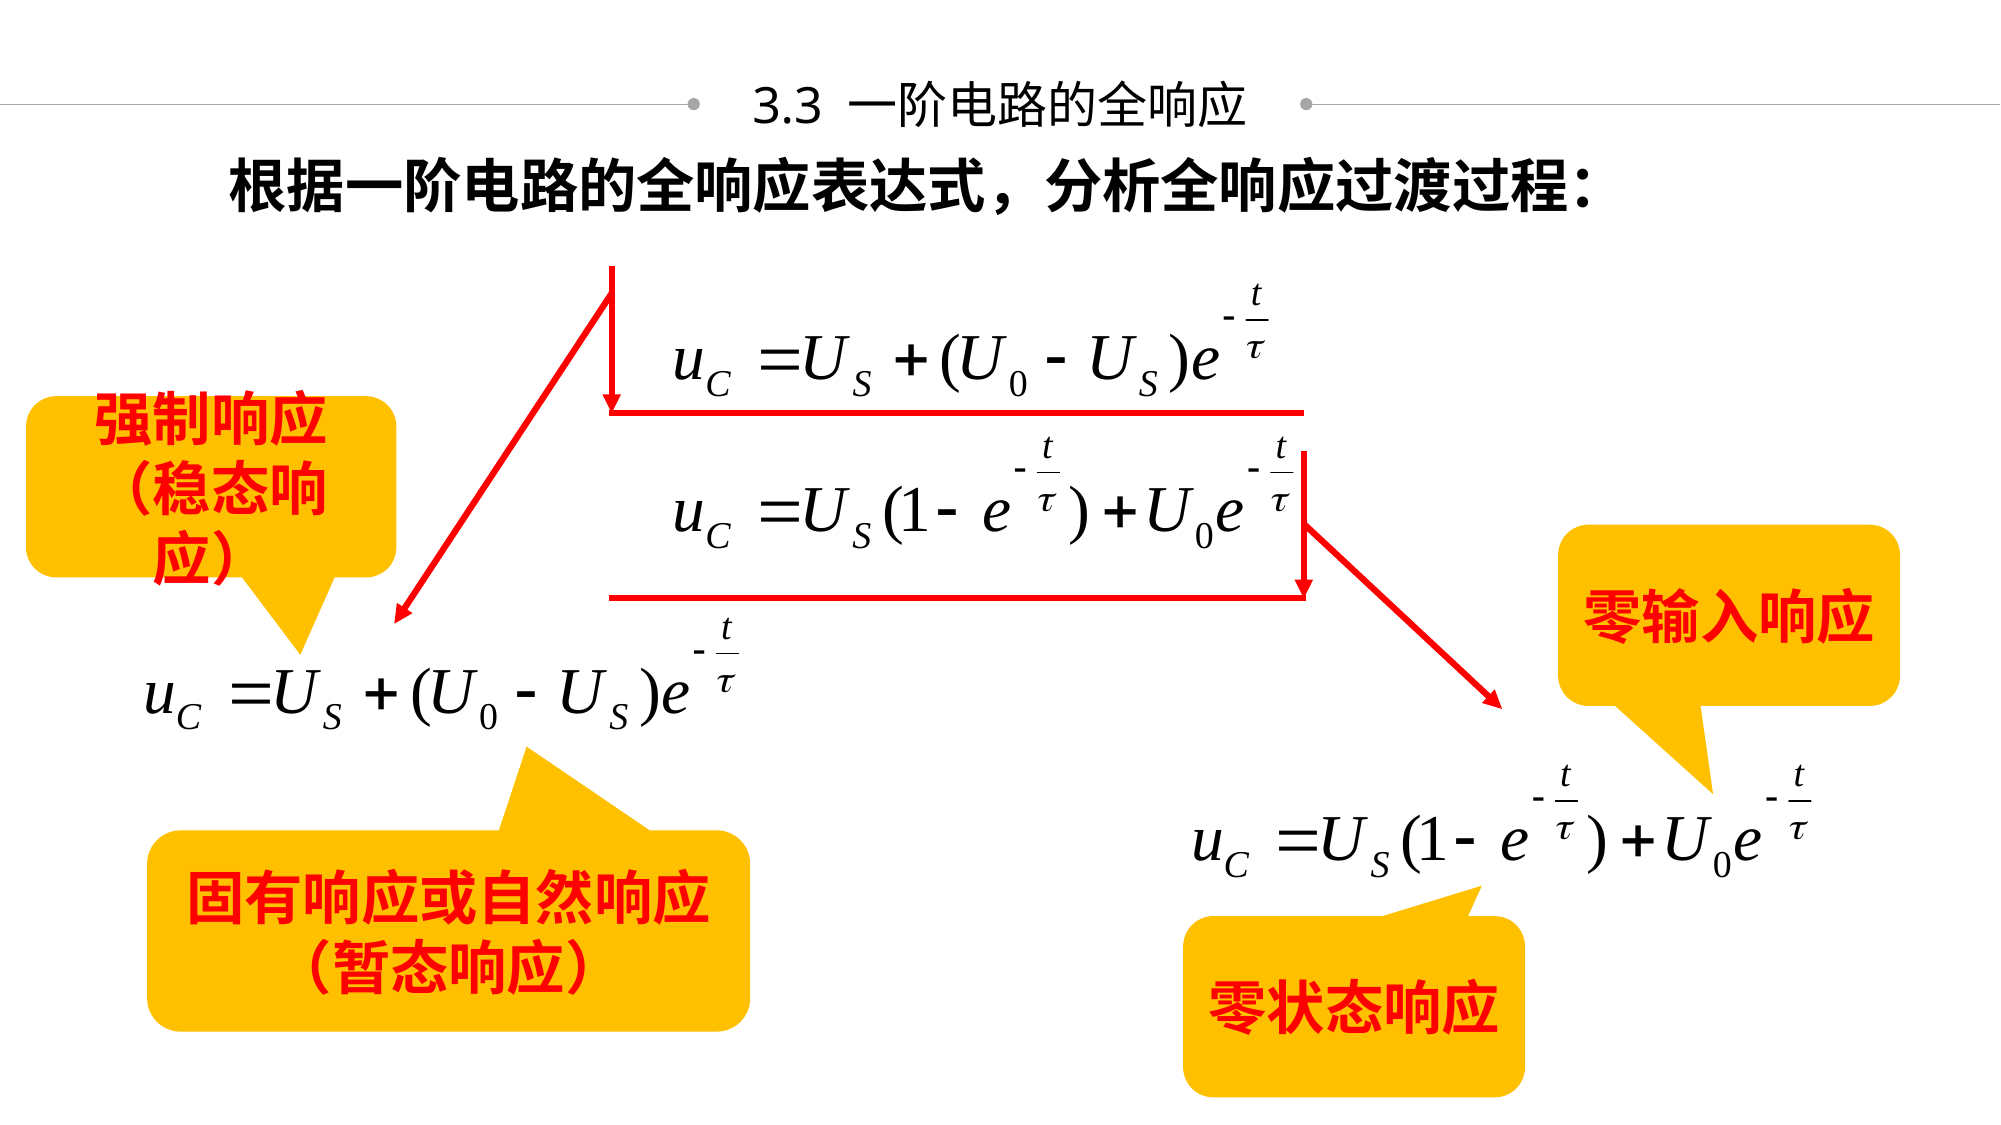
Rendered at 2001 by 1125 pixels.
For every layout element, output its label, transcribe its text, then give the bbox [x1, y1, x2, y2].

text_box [1183, 745, 1822, 894]
text_box 固有响应或自然响应（暂态响应） [146, 746, 752, 1033]
text_box 零输入响应 [1557, 523, 1902, 745]
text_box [609, 450, 1307, 599]
text_box 零状态响应 [1182, 894, 1527, 1099]
text_box 根据一阶电路的全响应表达式，分析全响应过渡过程： [147, 142, 1822, 227]
text_box 3.3 一阶电路的全响应 [737, 66, 1263, 141]
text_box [665, 414, 1304, 450]
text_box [135, 598, 753, 746]
text_box 强制响应（稳态响应） [24, 395, 398, 598]
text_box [609, 265, 1307, 414]
